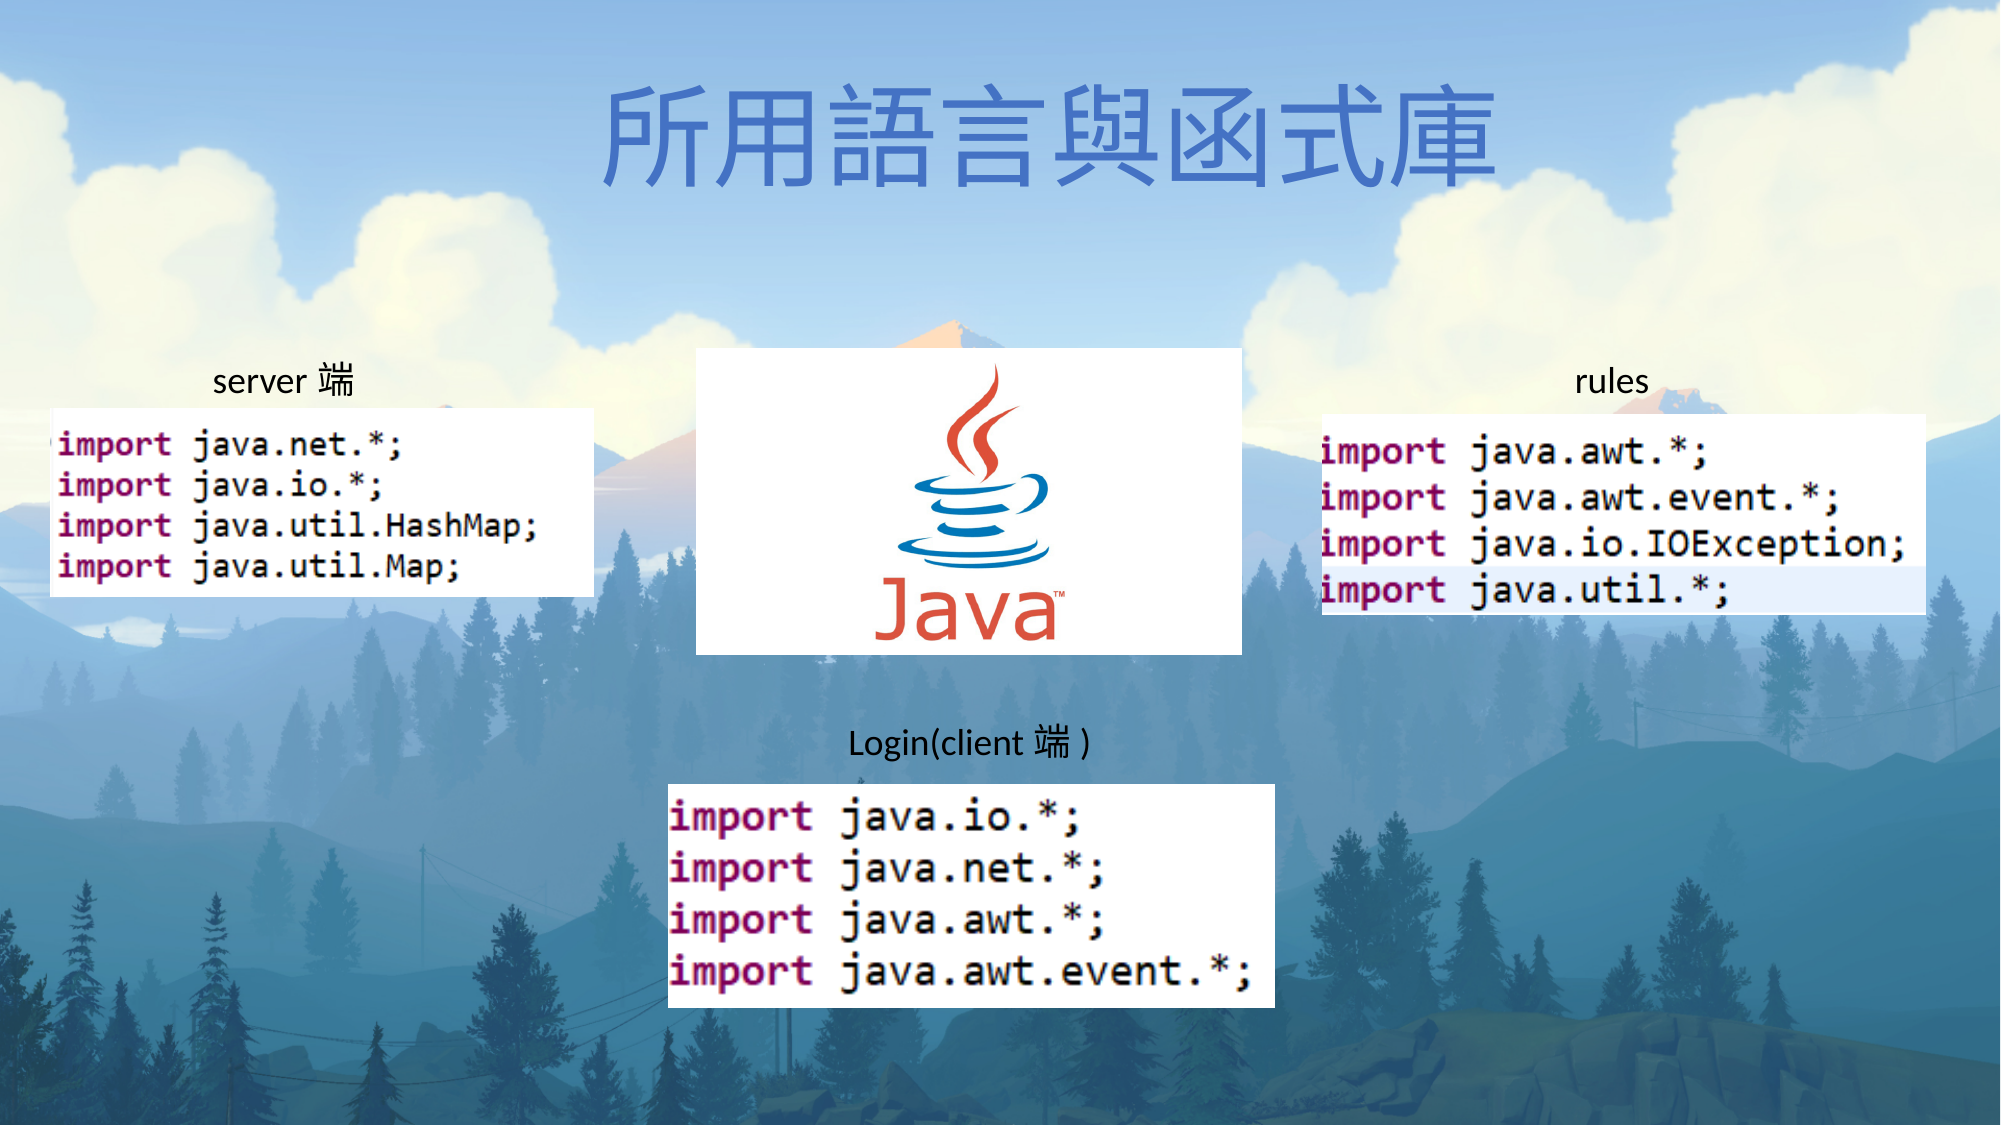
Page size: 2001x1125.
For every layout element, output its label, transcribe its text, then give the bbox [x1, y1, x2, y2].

text_box 所用語言與函式庫 [584, 58, 1516, 209]
picture [0, 0, 2001, 1125]
text_box server端 [198, 348, 406, 408]
text_box rules [1559, 348, 1834, 408]
text_box Login(client端) [833, 710, 1174, 771]
